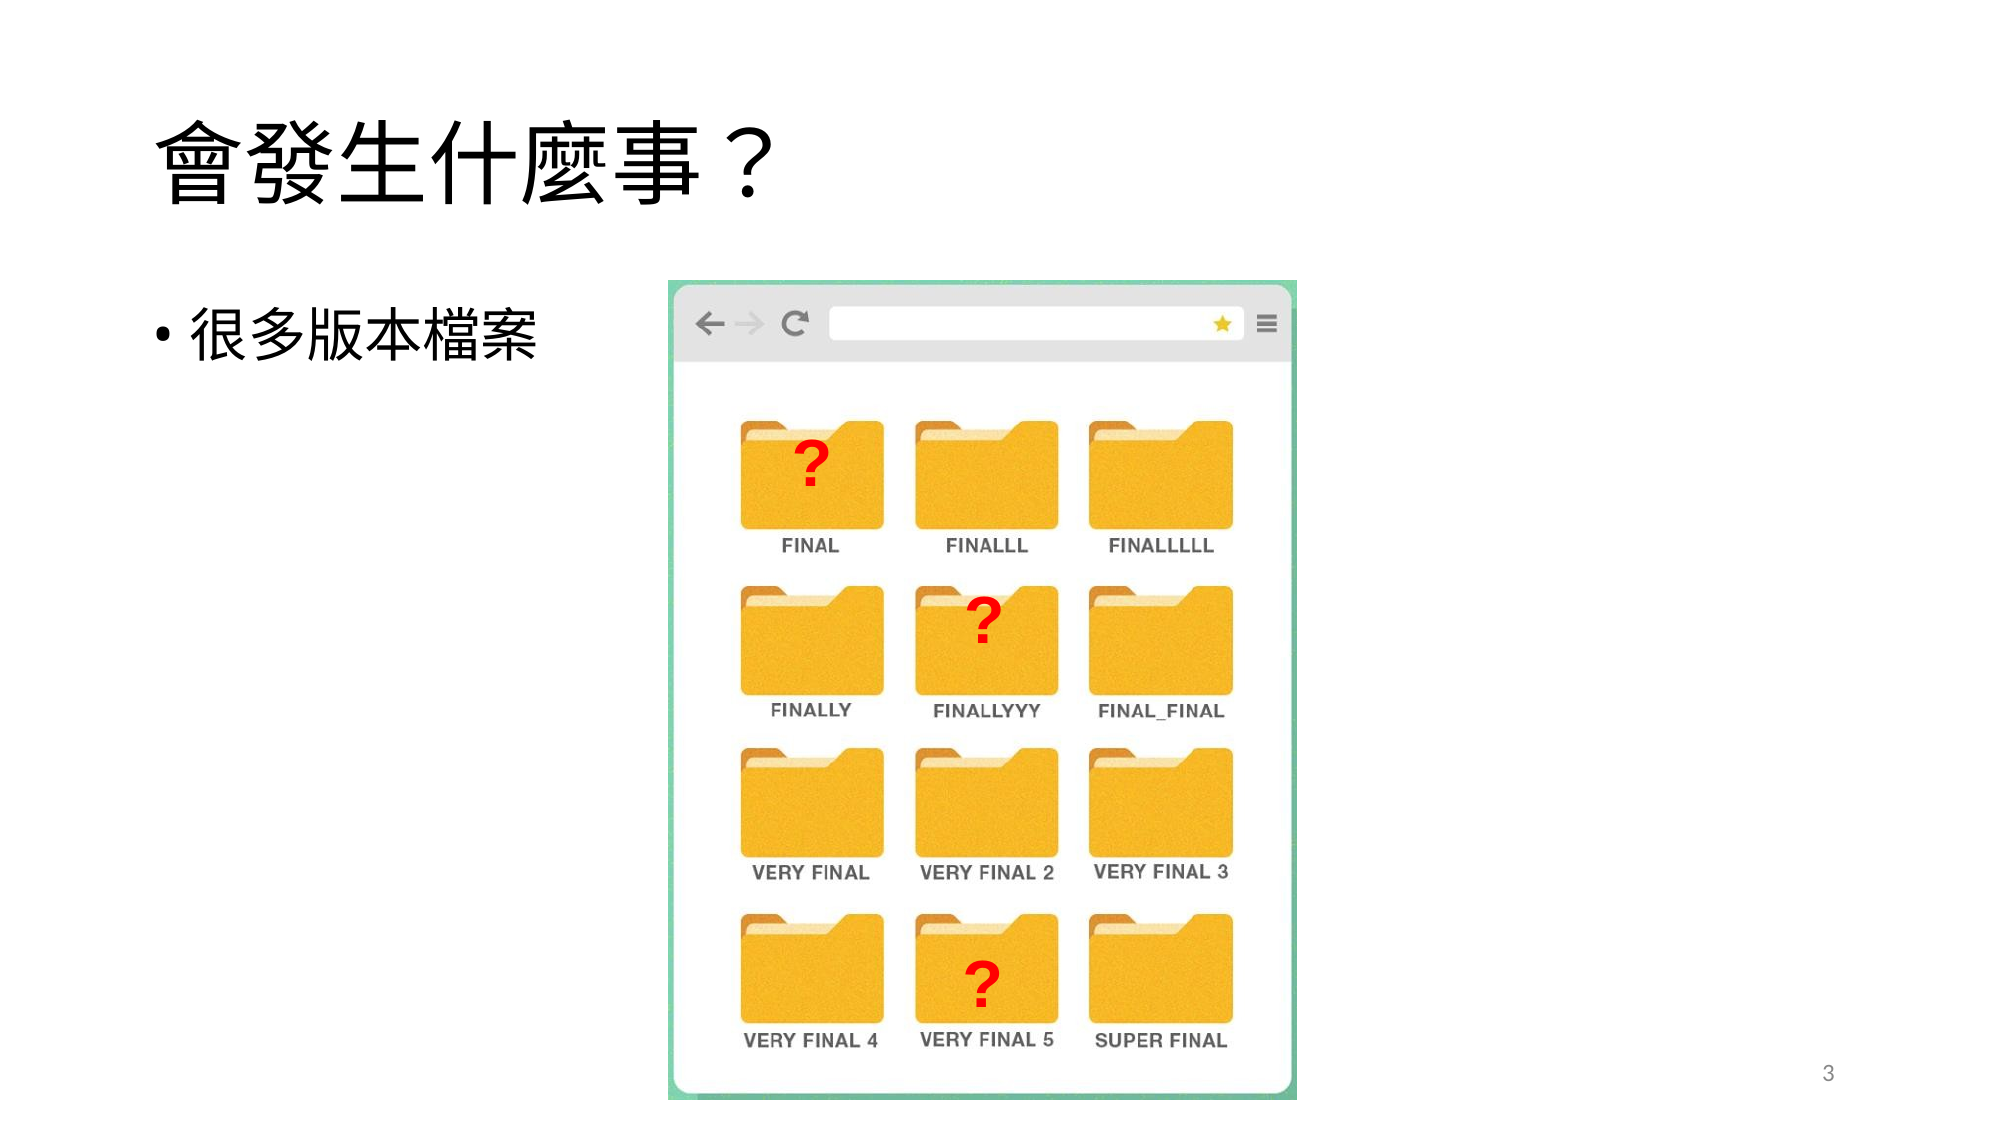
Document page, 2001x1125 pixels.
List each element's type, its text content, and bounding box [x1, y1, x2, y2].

text_box 很多版本檔案 ? ? [150, 296, 663, 657]
slide_number 3 [1815, 1060, 1854, 1125]
title 會發生什麼事？ [150, 103, 798, 294]
picture [668, 280, 1297, 1100]
